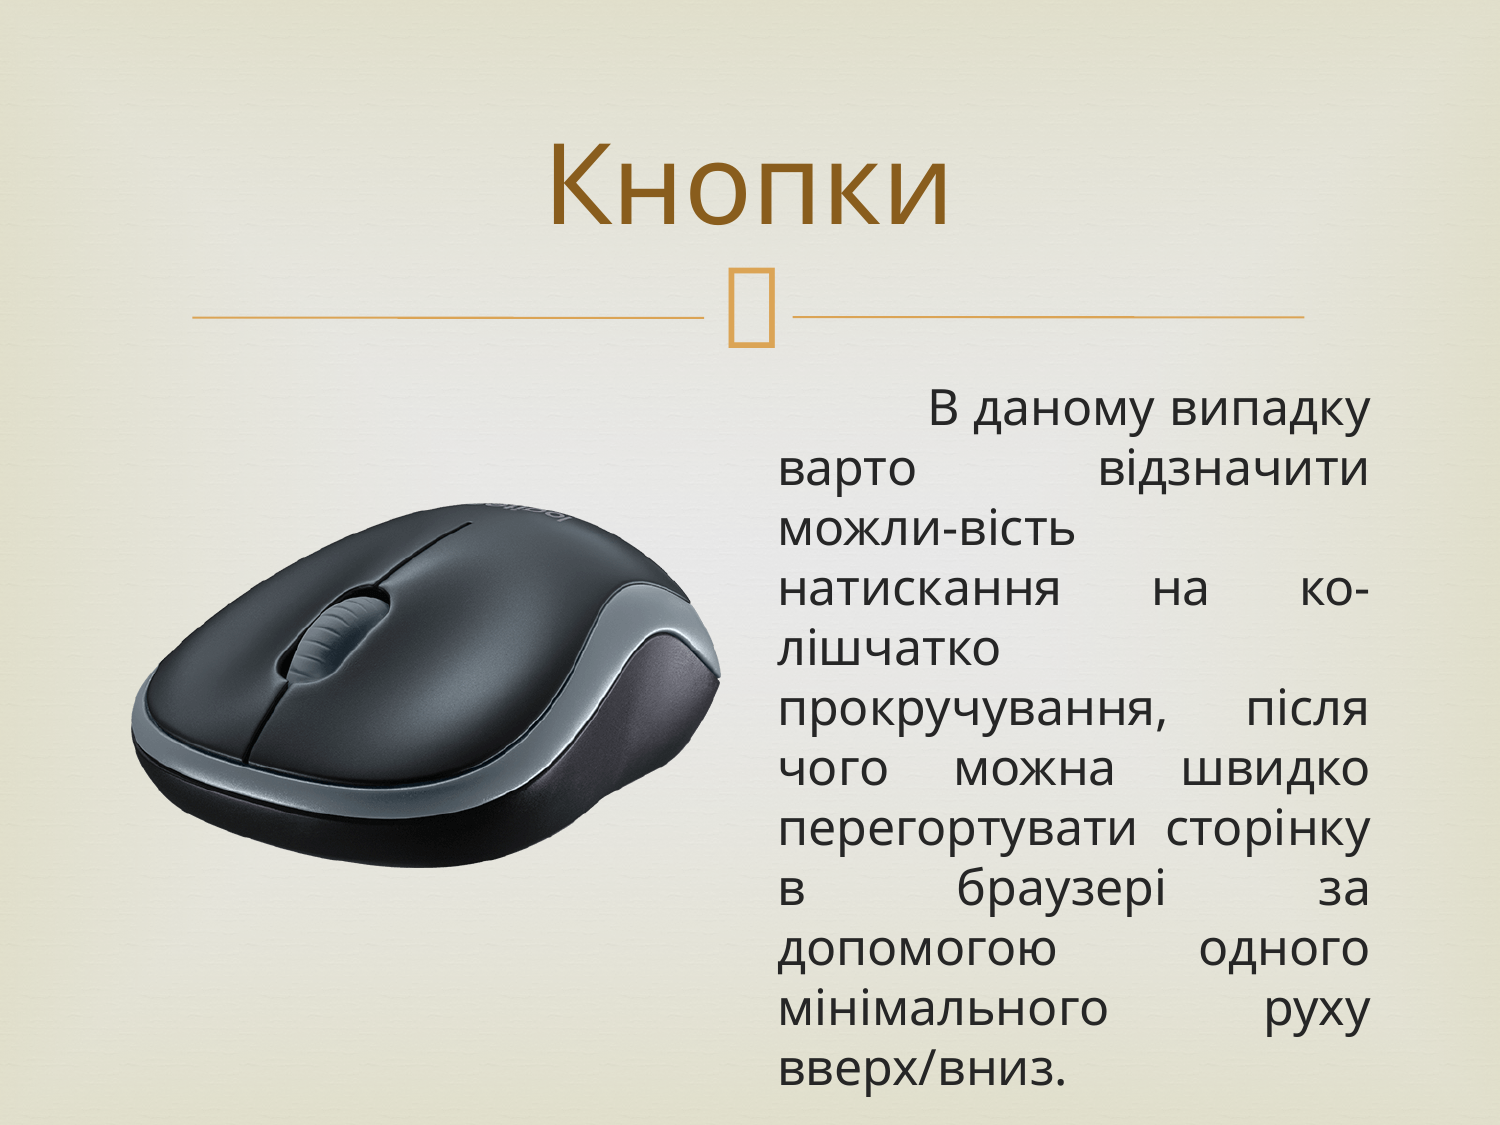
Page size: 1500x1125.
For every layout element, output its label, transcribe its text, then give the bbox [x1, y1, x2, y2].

list В даному випадку варто відзначити можли-вість натискання на ко-лішчатко прокручування, після чого можна швидко перегортувати сторінку в браузері за допомогою одного мінімального руху вверх/вниз. [761, 367, 1386, 1004]
title Кнопки [112, 93, 1386, 267]
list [111, 416, 737, 954]
